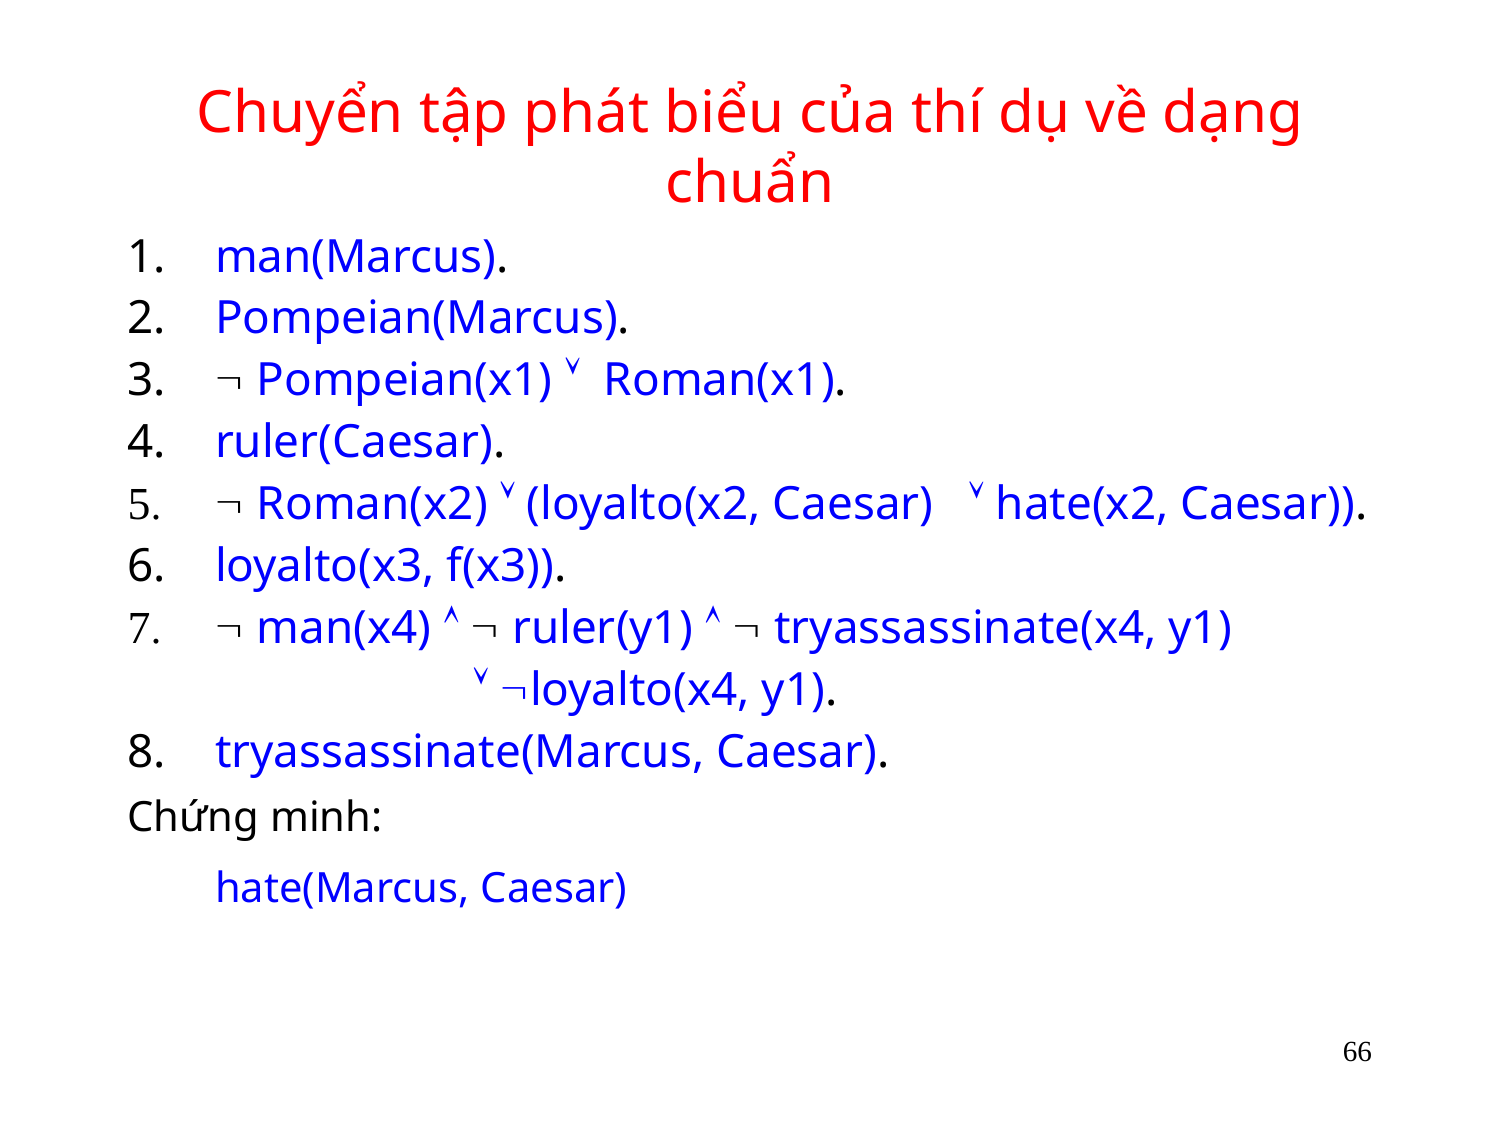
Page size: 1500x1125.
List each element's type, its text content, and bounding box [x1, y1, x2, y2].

list man(Marcus). 2. Pompeian(Marcus). 3.  Pompeian(x1)  Roman(x1). 4. ruler(Caesar).  Roman(x2)  (loyalto(x2, Caesar)  hate(x2, Caesar)). loyalto(x3, f(x3)).  man(x4)   ruler(y1)   tryassassinate(x4, y1)  loyalto(x4, y1). tryassassinate(Marcus, Caesar). Chứng minh: hate(Marcus, Caesar) [112, 224, 1388, 1000]
title Chuyển tập phát biểu của thí dụ về dạng chuẩn [112, 99, 1388, 188]
slide_number 66 [1074, 1025, 1388, 1100]
